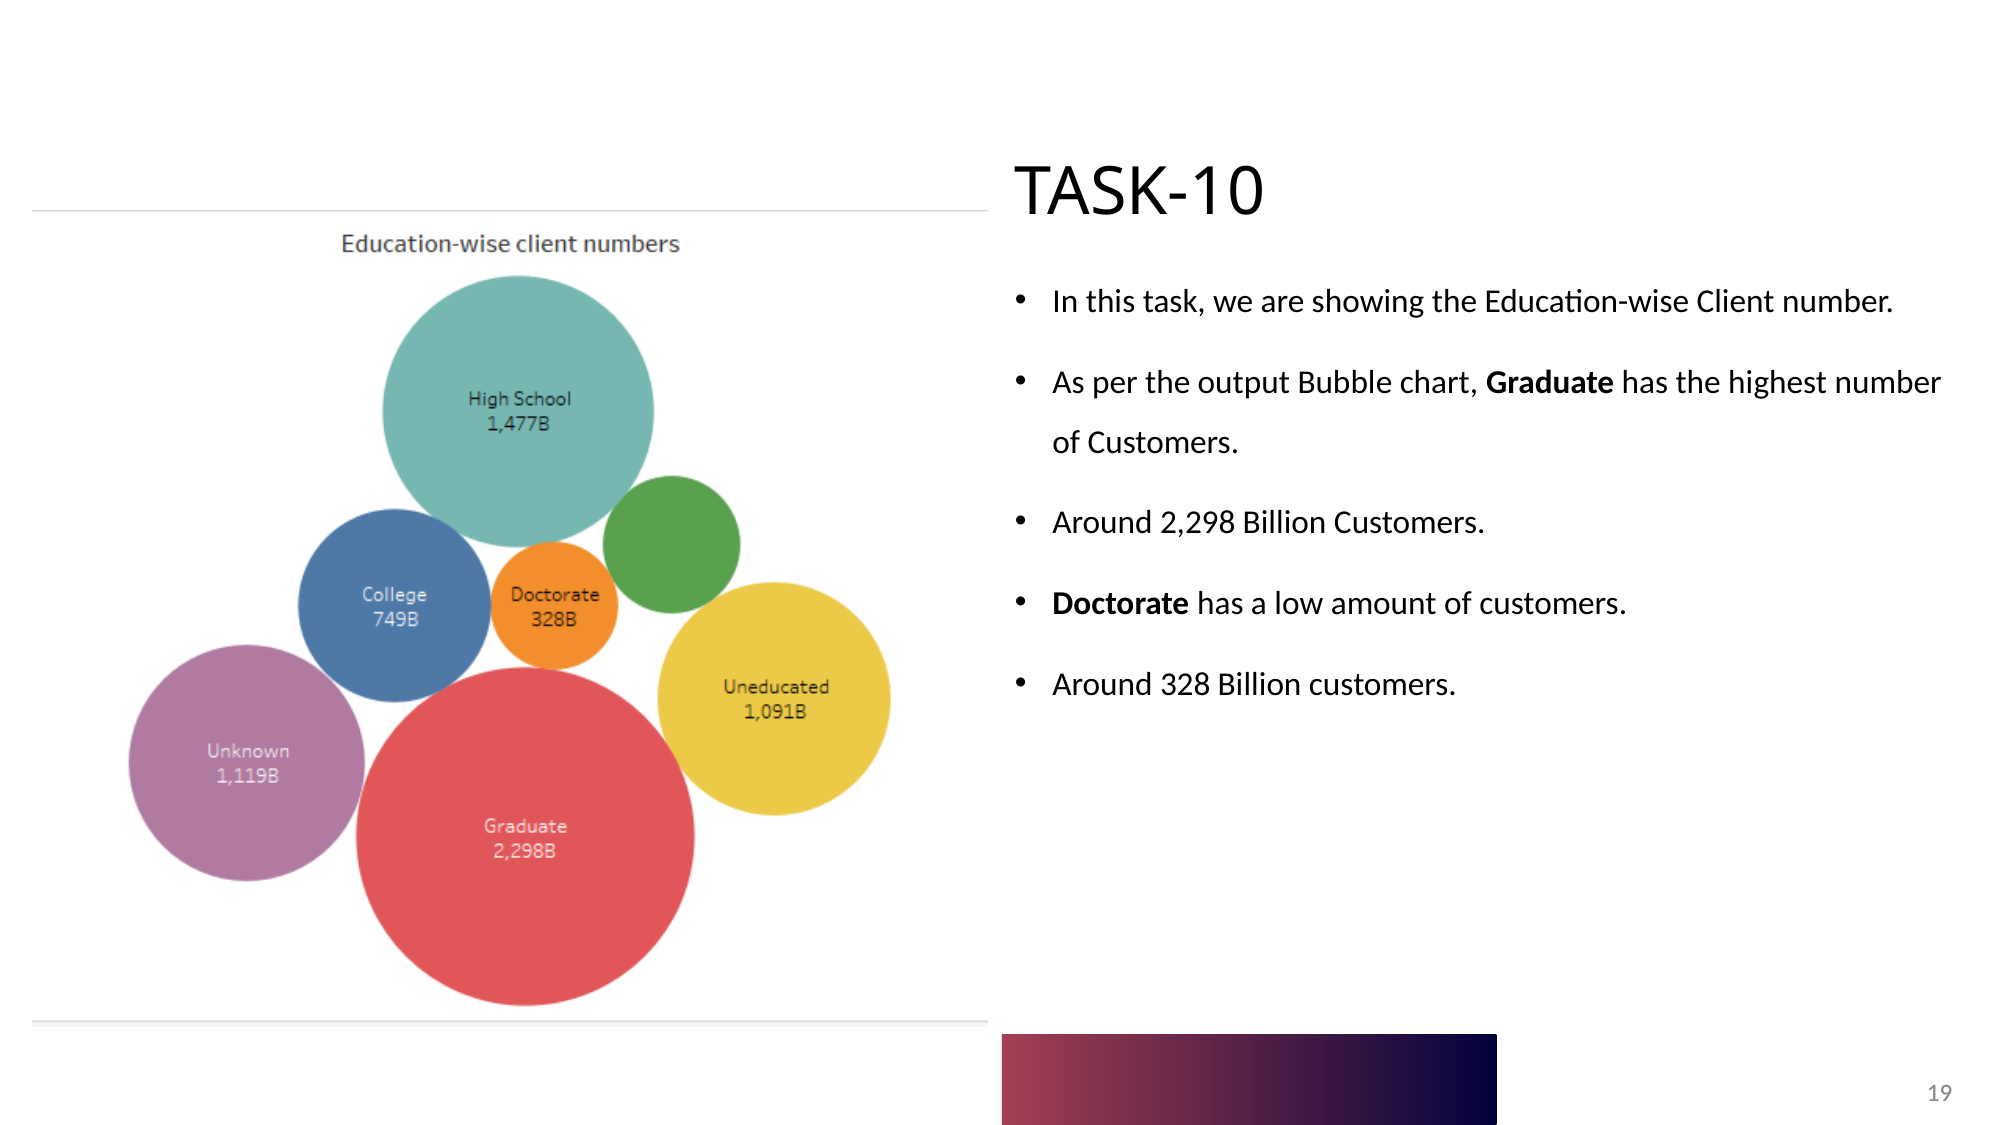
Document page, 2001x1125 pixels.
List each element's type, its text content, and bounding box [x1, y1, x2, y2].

list In this task, we are showing the Education-wise Client number. As per the output Bubble chart, Graduate has the highest number of Customers. Around 2,298 Billion Customers. Doctorate has a low amount of customers. Around 328 Billion customers. [999, 251, 1968, 986]
picture [32, 210, 988, 1027]
title Task-10 [999, 100, 1968, 246]
slide_number 19 [1894, 1061, 1968, 1121]
